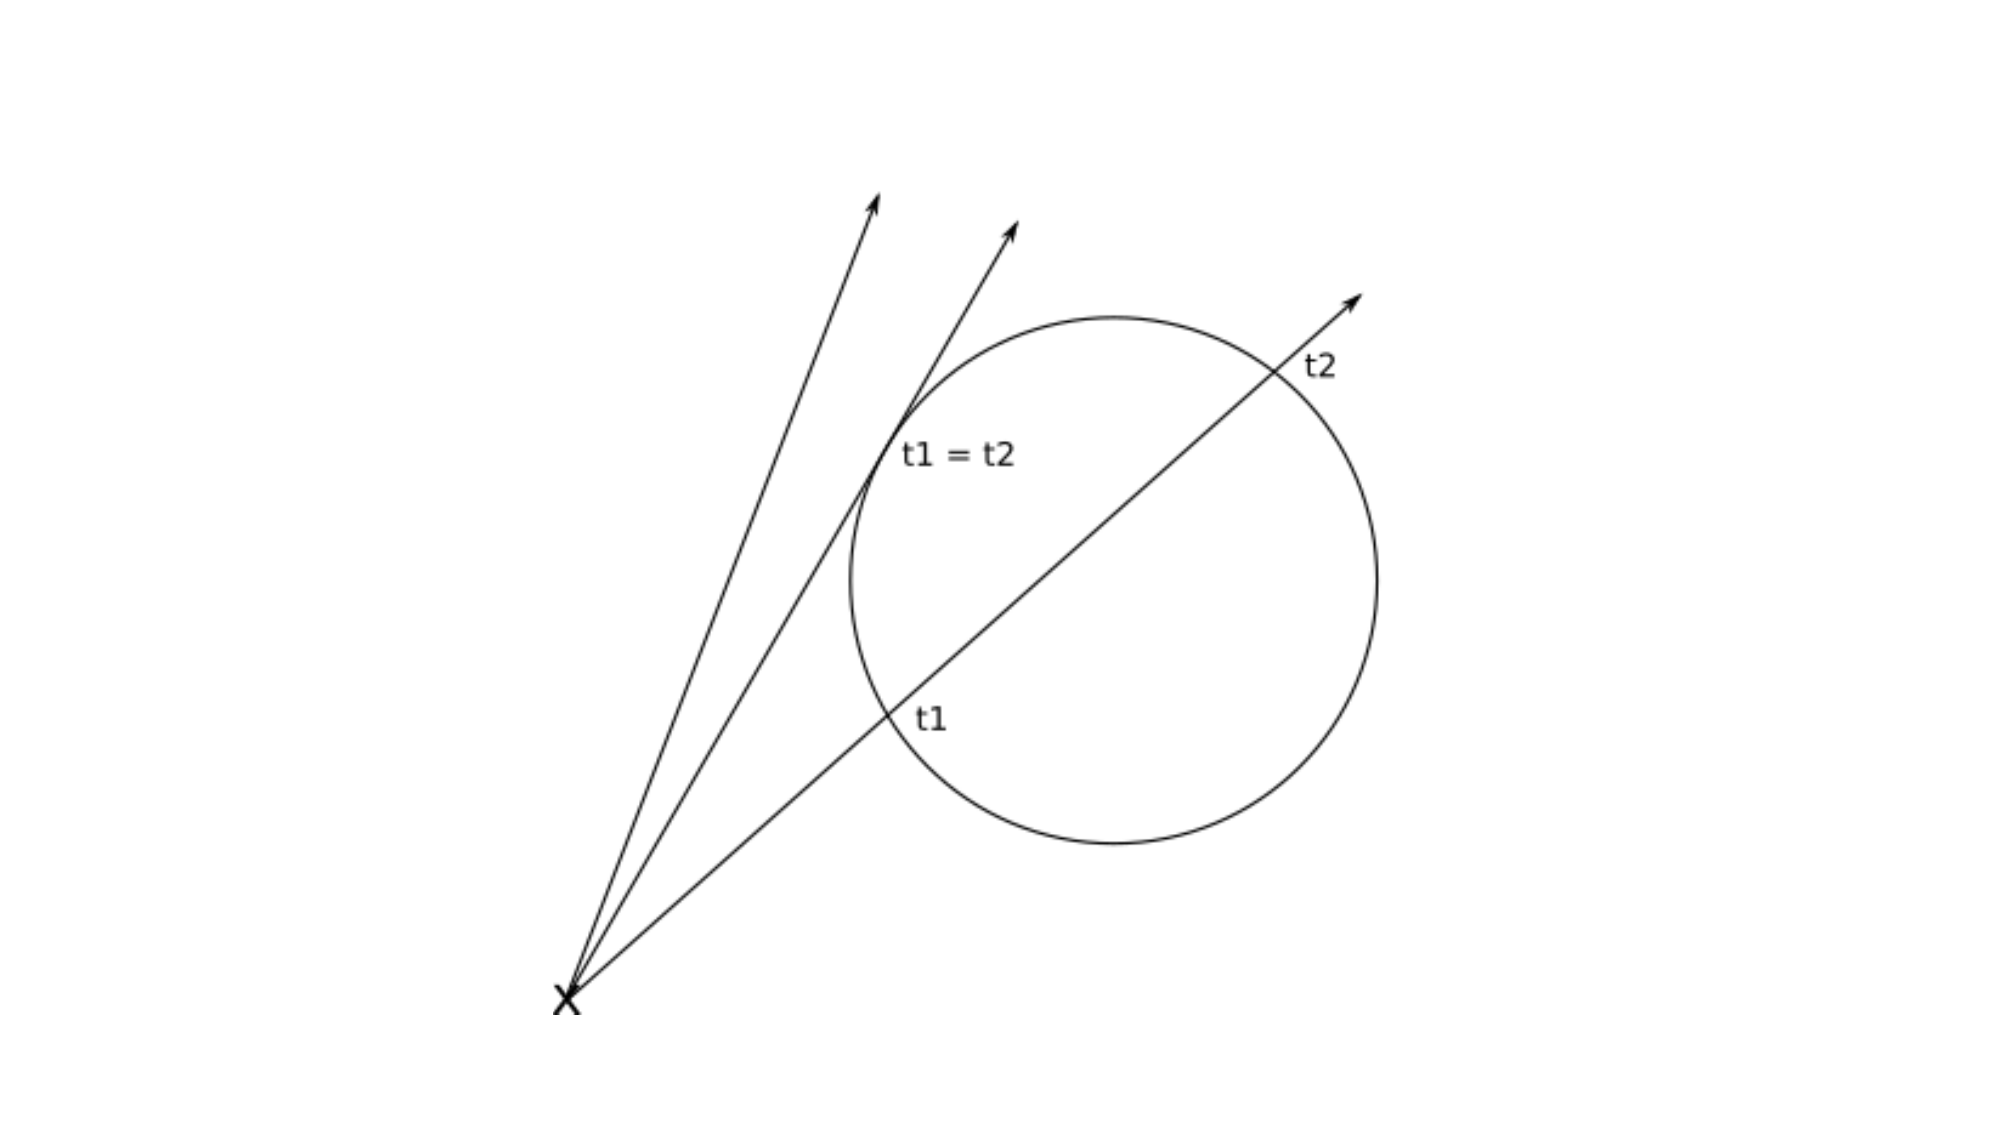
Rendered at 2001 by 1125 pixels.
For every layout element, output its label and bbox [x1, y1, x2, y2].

picture [553, 110, 1447, 1015]
